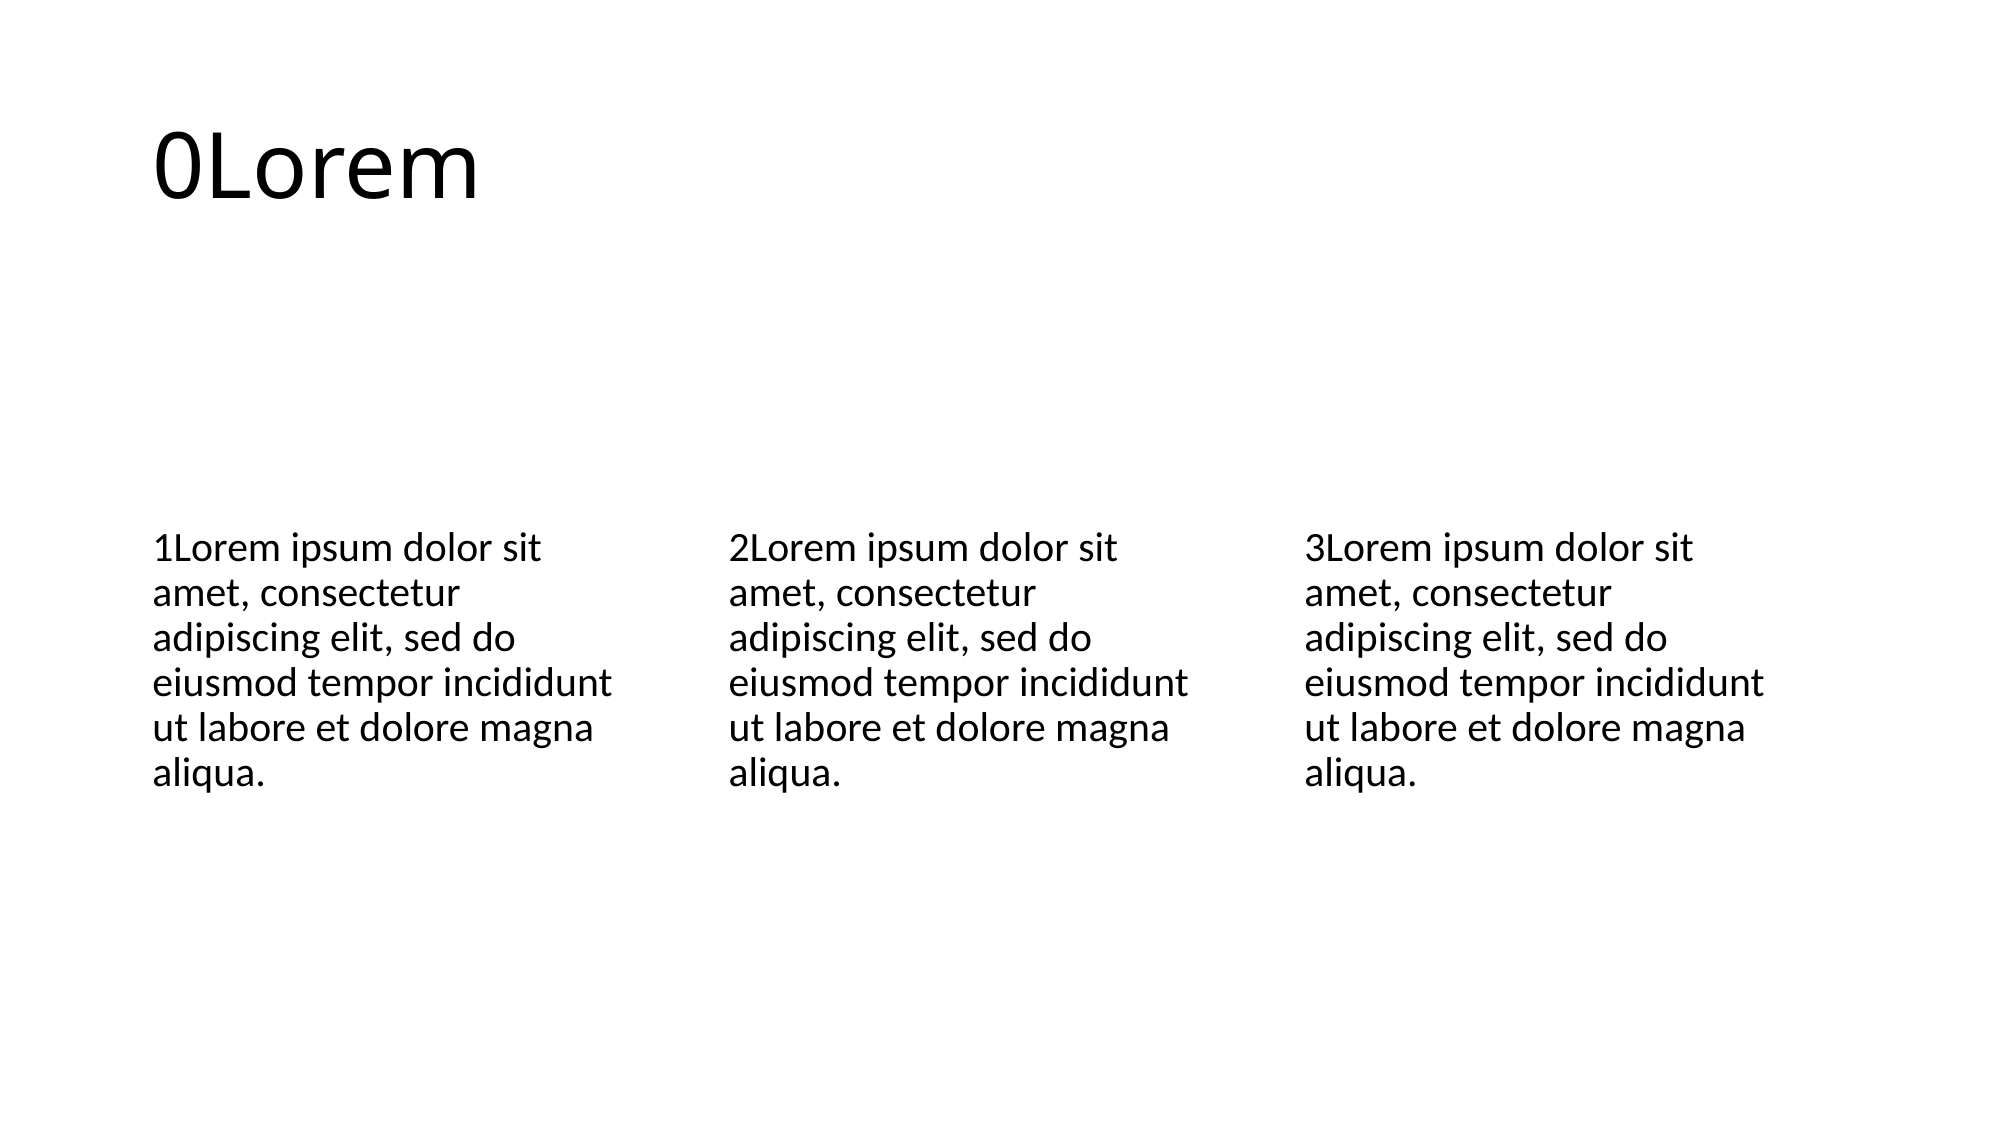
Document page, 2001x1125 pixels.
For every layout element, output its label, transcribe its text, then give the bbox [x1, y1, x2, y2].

list 1Lorem ipsum dolor sit amet, consectetur adipiscing elit, sed do eiusmod tempor incididunt ut labore et dolore magna aliqua. [137, 303, 641, 1017]
title 0Lorem [137, 59, 1863, 278]
list 3Lorem ipsum dolor sit amet, consectetur adipiscing elit, sed do eiusmod tempor incididunt ut labore et dolore magna aliqua. [1289, 303, 1793, 1017]
list 2Lorem ipsum dolor sit amet, consectetur adipiscing elit, sed do eiusmod tempor incididunt ut labore et dolore magna aliqua. [713, 303, 1217, 1017]
